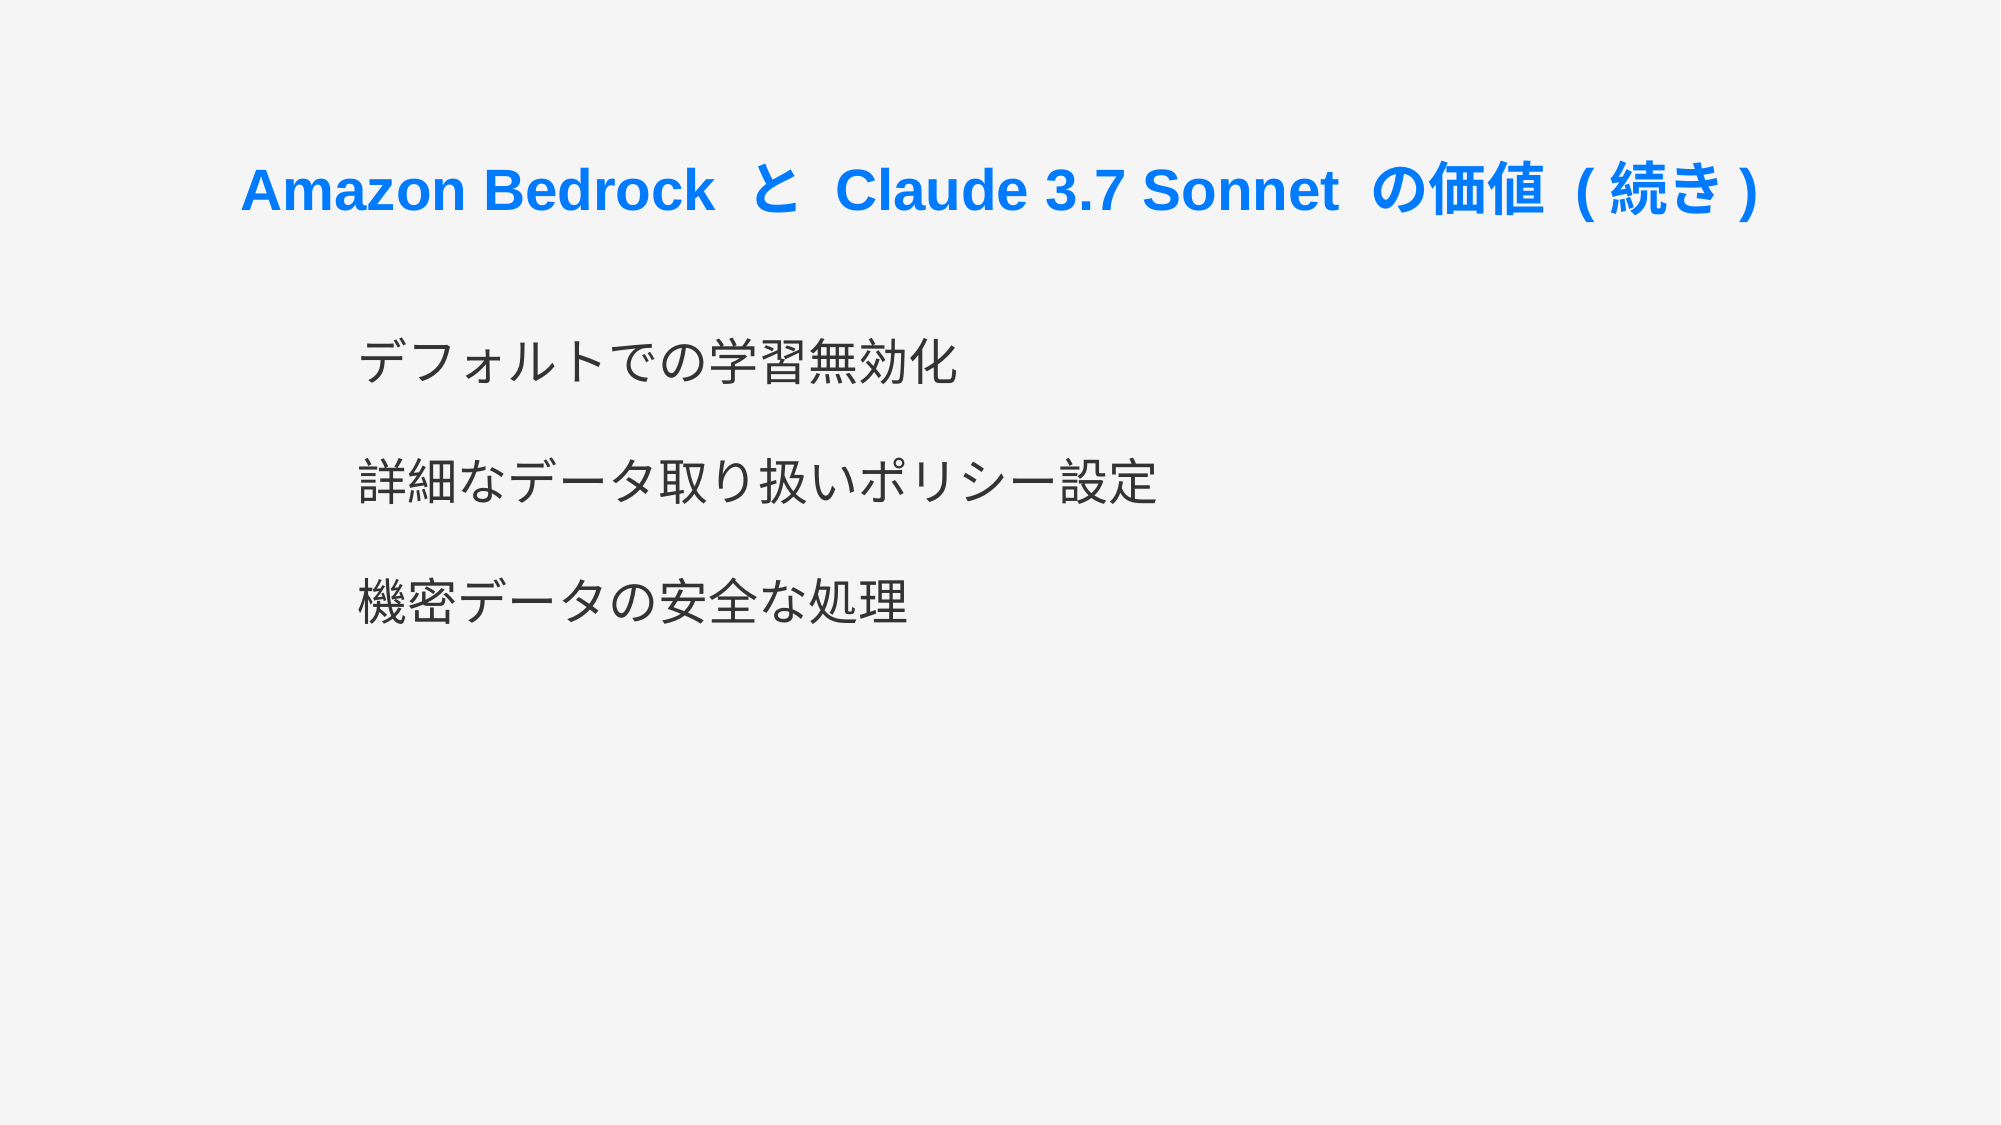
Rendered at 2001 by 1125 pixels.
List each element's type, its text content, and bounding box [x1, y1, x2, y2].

text_box 機密データの安全な処理 [319, 539, 1880, 660]
text_box デフォルトでの学習無効化 [319, 299, 1880, 419]
text_box 詳細なデータ取り扱いポリシー設定 [319, 419, 1880, 539]
text_box Amazon Bedrock と Claude 3.7 Sonnet の価値 (続き) [200, 74, 1800, 300]
